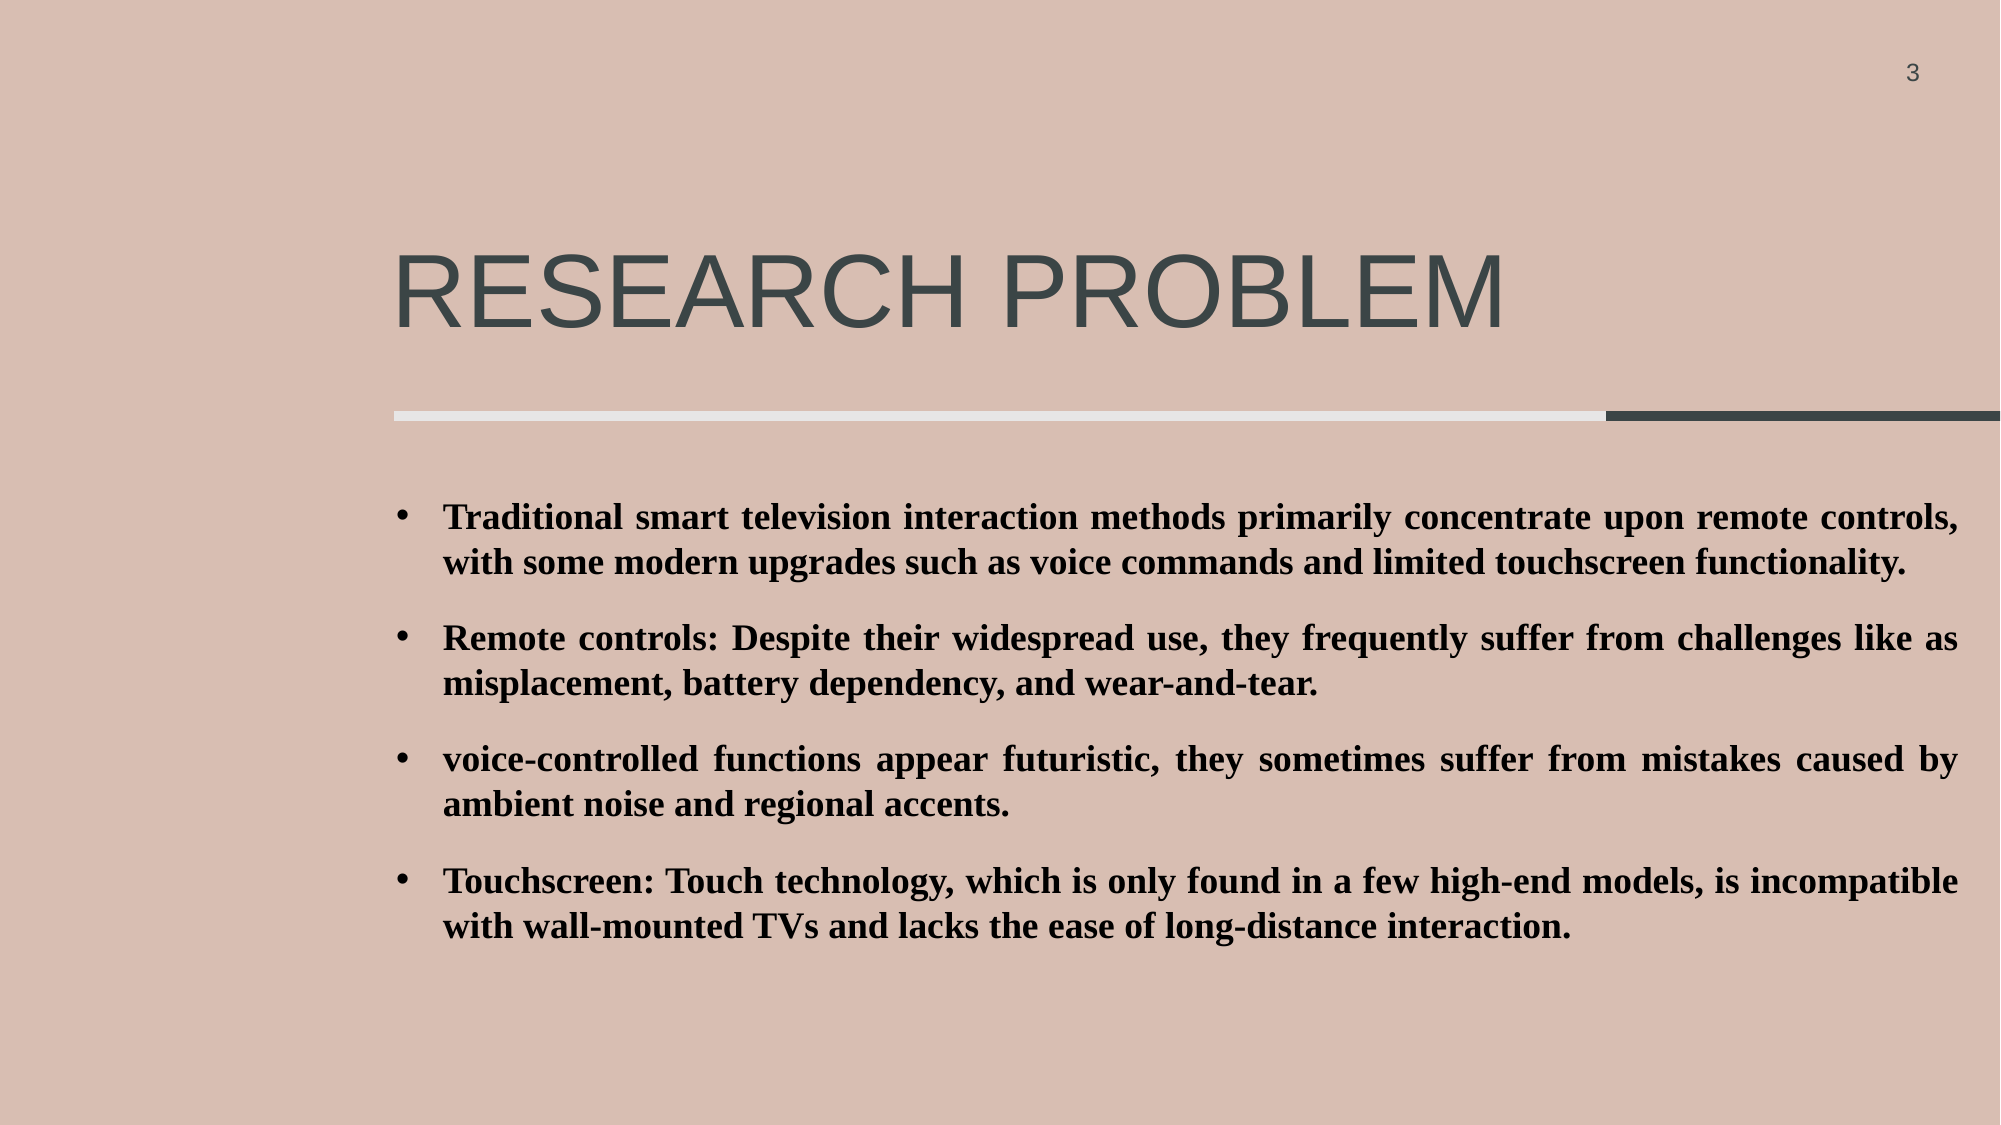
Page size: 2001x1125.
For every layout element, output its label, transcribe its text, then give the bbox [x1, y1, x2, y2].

title RESEARCH PROBLEM [376, 239, 1607, 356]
slide_number 3 [1660, 49, 1935, 95]
list Traditional smart television interaction methods primarily concentrate upon remote controls, with some modern upgrades such as voice commands and limited touchscreen functionality. Remote controls: Despite their widespread use, they frequently suffer from challenges like as misplacement, battery dependency, and wear-and-tear. voice-controlled functions appear futuristic, they sometimes suffer from mistakes caused by ambient noise and regional accents. Touchscreen: Touch technology, which is only found in a few high-end models, is incompatible with wall-mounted TVs and lacks the ease of long-distance interaction. [381, 484, 1975, 1059]
